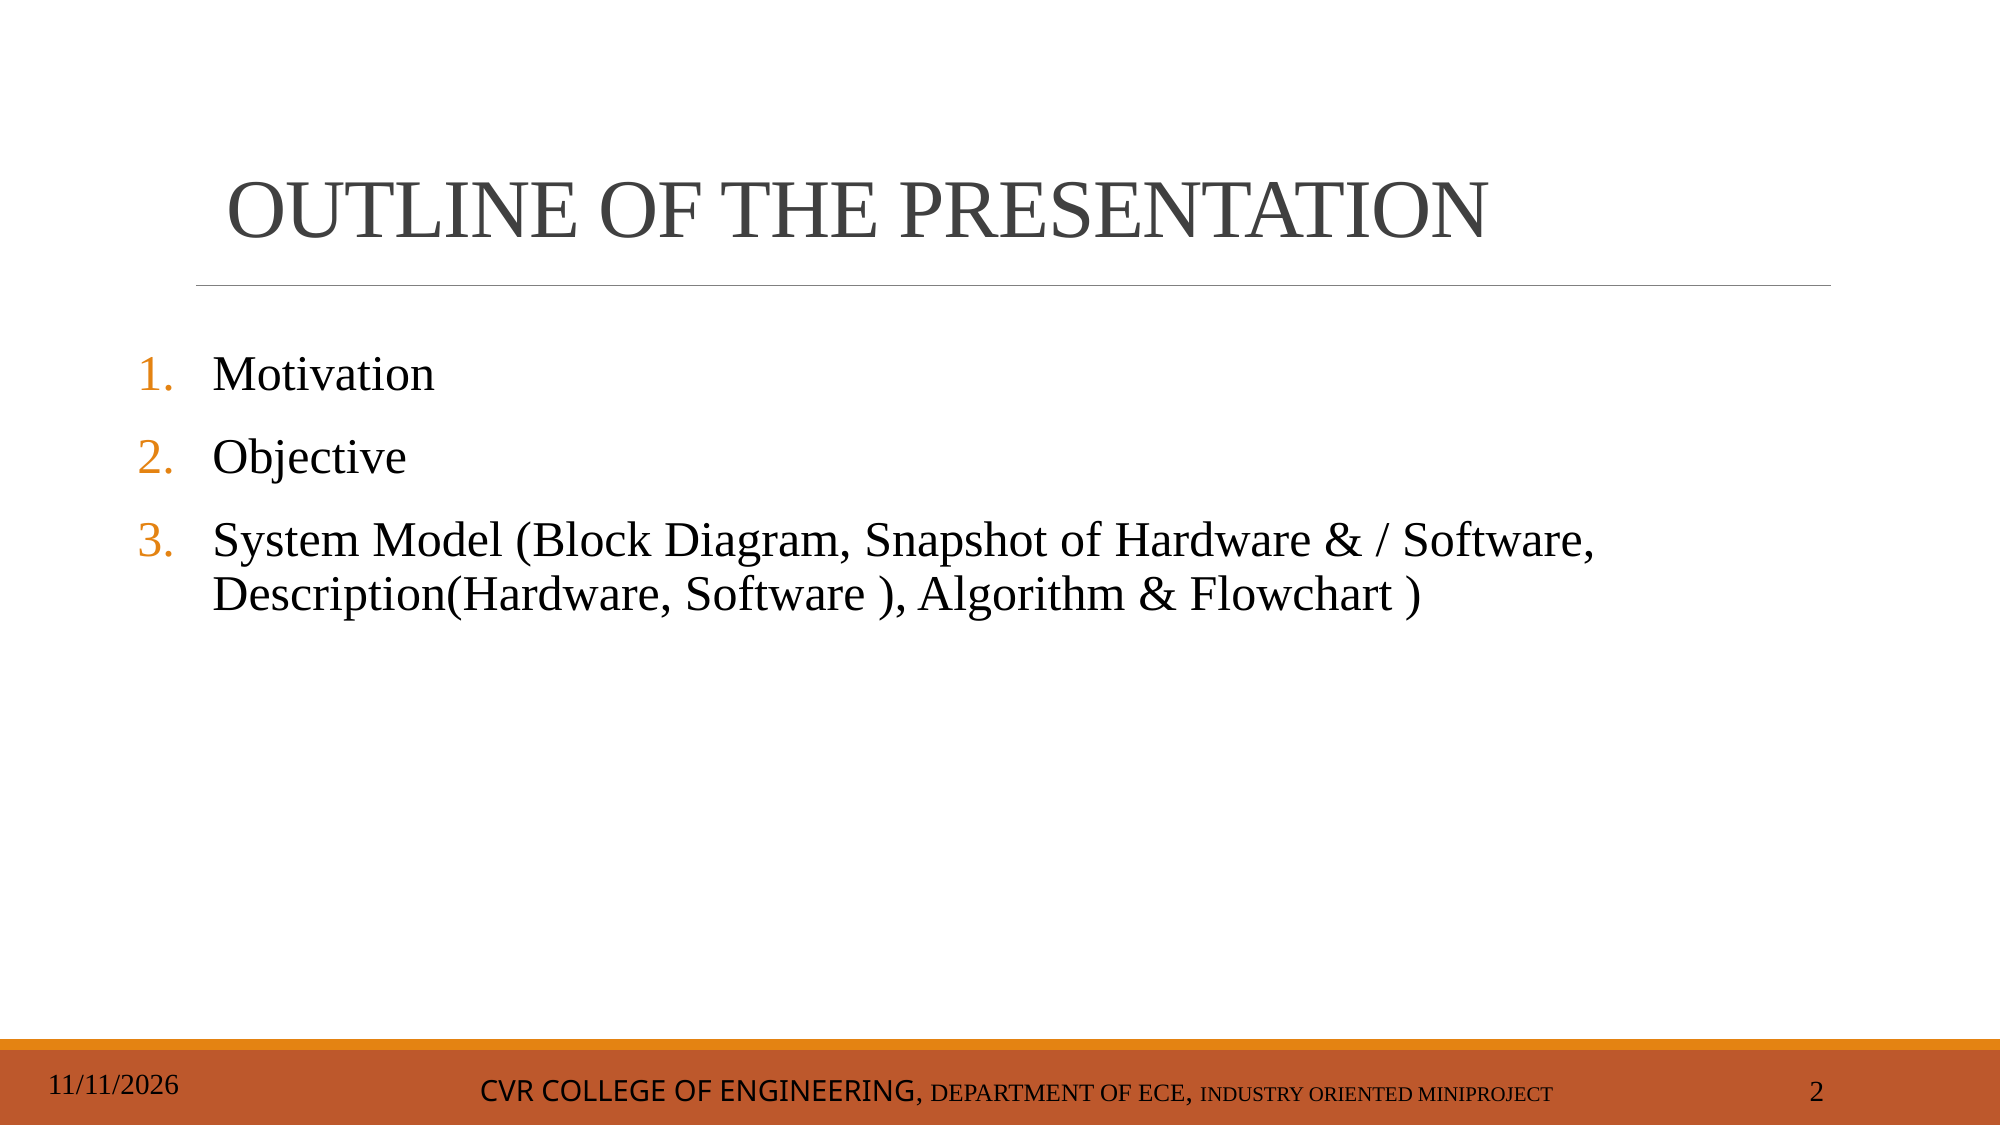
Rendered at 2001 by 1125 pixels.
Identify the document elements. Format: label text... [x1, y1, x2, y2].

footer CVR COLLEGE OF ENGINEERING, DEPARTMENT OF ECE, INDUSTRY ORIENTED MINIPROJECT [300, 1059, 1732, 1120]
list Motivation Objective System Model (Block Diagram, Snapshot of Hardware & / Software, Description(Hardware, Software ), Algorithm & Flowchart ) [137, 339, 1967, 1125]
title OUTLINE OF THE PRESENTATION [211, 122, 1937, 262]
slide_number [32, 1052, 439, 1113]
slide_number 2 [1732, 1059, 1840, 1120]
